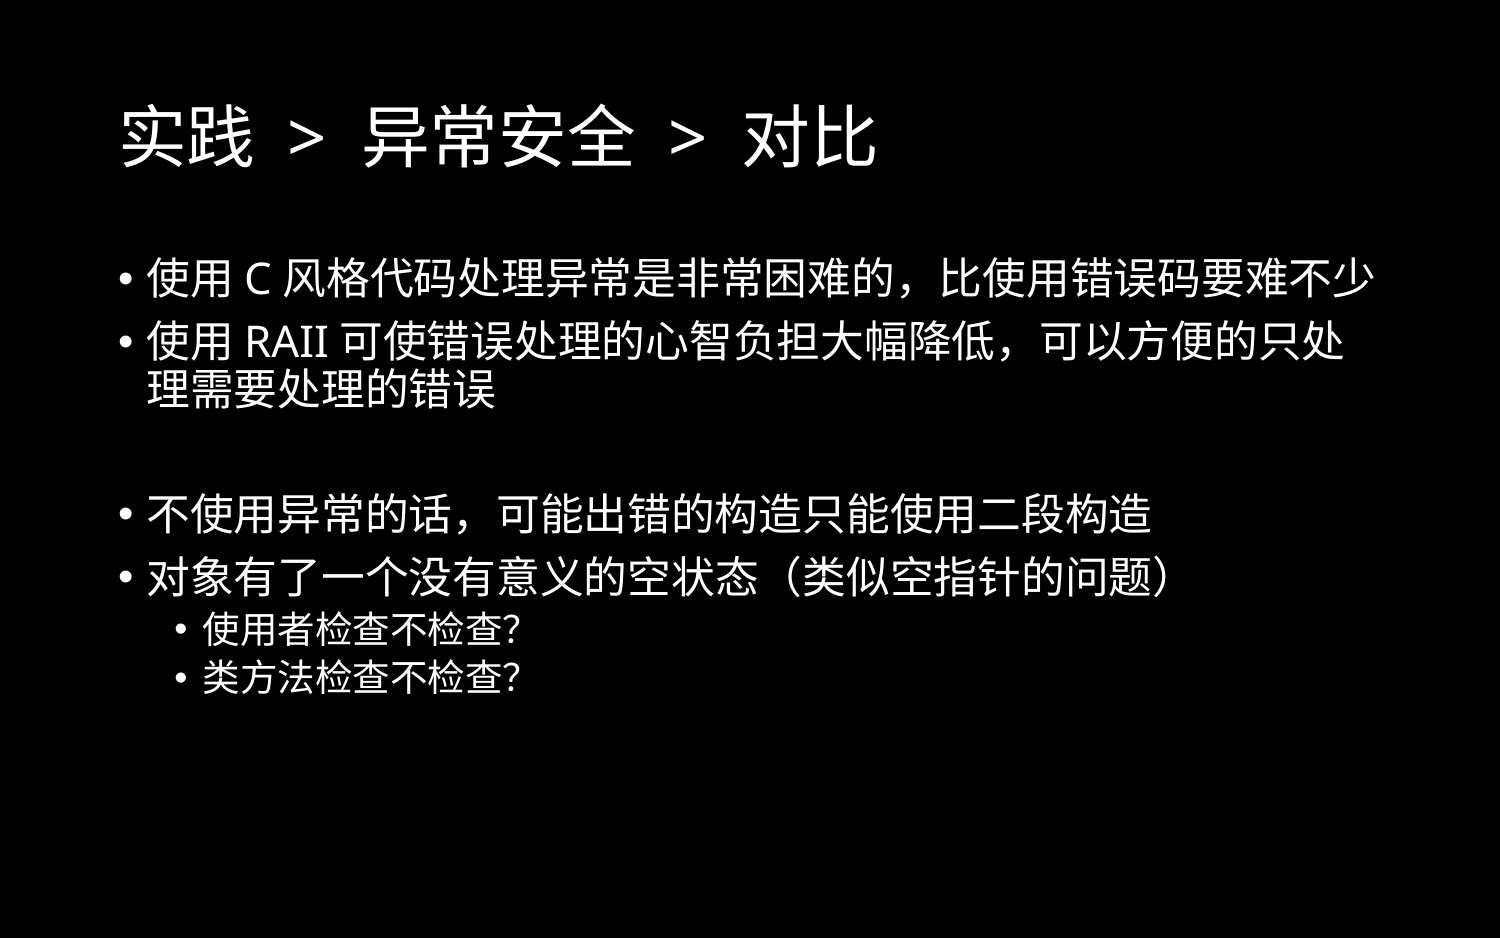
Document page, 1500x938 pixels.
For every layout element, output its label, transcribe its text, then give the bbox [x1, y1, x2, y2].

title 实践 > 异常安全 > 对比 [103, 49, 1397, 232]
list 使用C风格代码处理异常是非常困难的，比使用错误码要难不少 使用RAII可使错误处理的心智负担大幅降低，可以方便的只处理需要处理的错误 不使用异常的话，可能出错的构造只能使用二段构造 对象有了一个没有意义的空状态（类似空指针的问题） 使用者检查不检查？ 类方法检查不检查？ [103, 249, 1397, 845]
